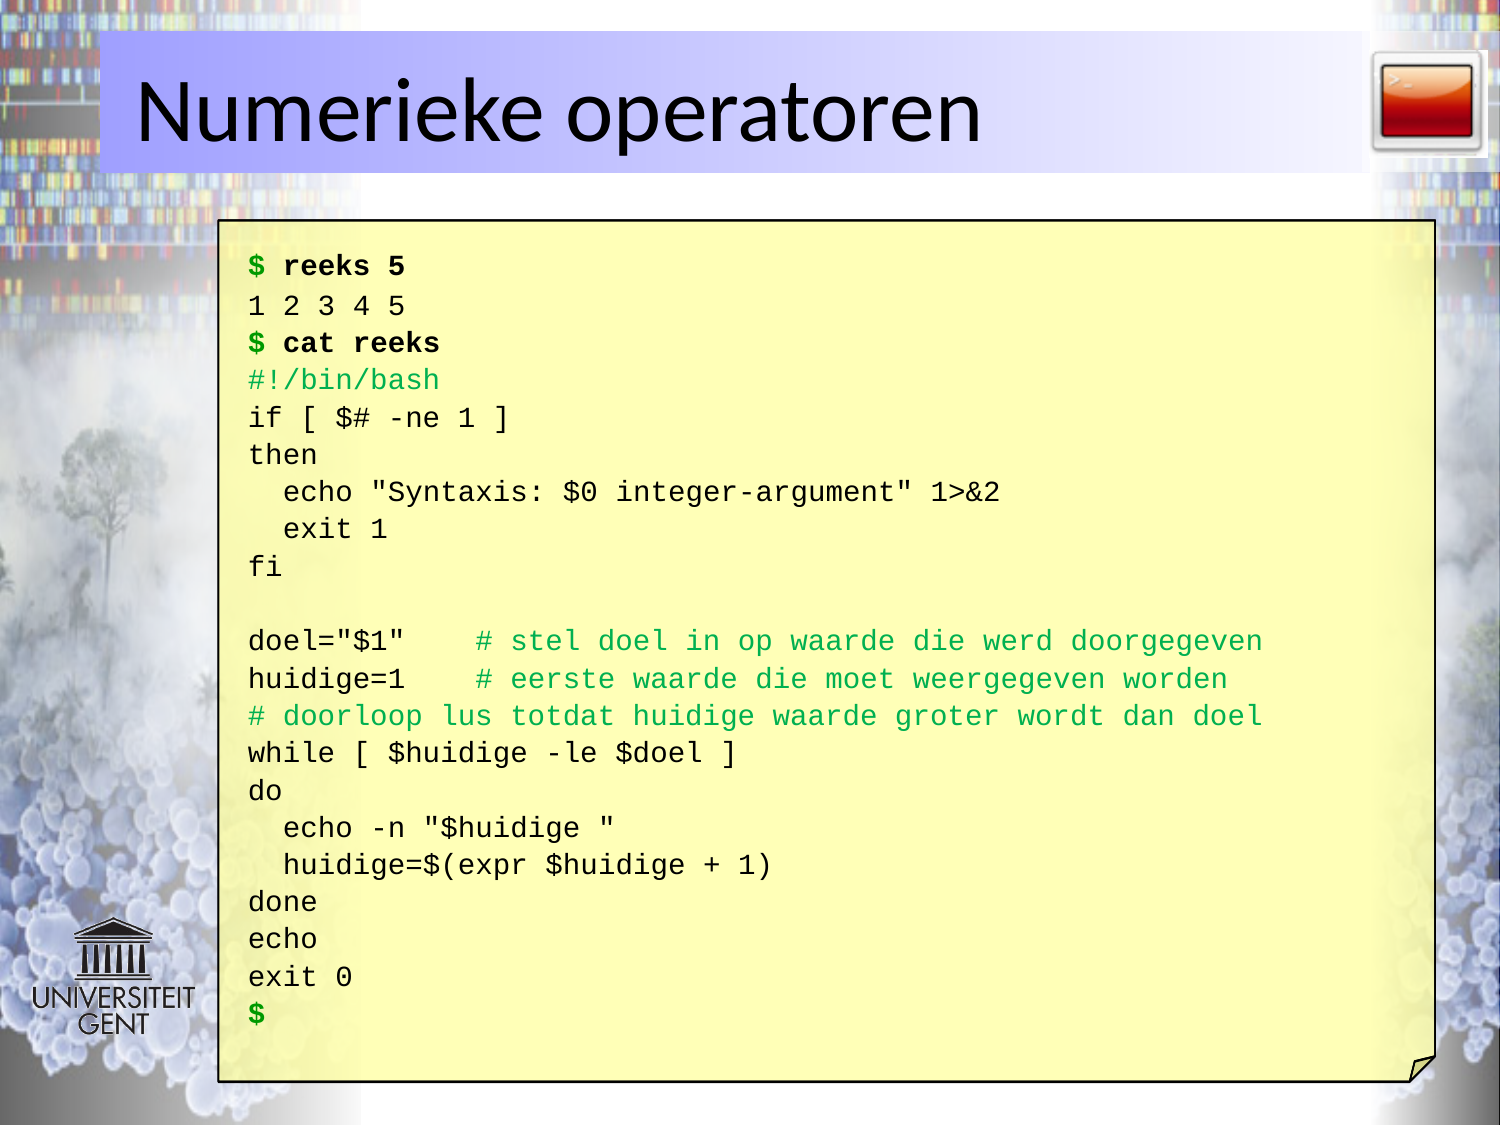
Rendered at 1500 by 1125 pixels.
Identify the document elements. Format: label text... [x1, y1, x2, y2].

picture [1369, 50, 1488, 158]
title Numerieke operatoren [120, 10, 1348, 199]
text_box cat reeks #!/bin/bash if [ $# -ne 1 ] then echo "Syntaxis: $0 integer-argument" 1>&2 exit 1 fi doel="$1" # stel doel in op waarde die werd doorgegeven huidige=1 # eerste waarde die moet weergegeven worden # doorloop lus totdat huidige waarde groter wordt dan doel while [ $huidige -le $doel ] do echo -n "$huidige " huidige=$(expr $huidige + 1) done echo exit 0 $ [218, 220, 1436, 1082]
picture [33, 917, 195, 1035]
